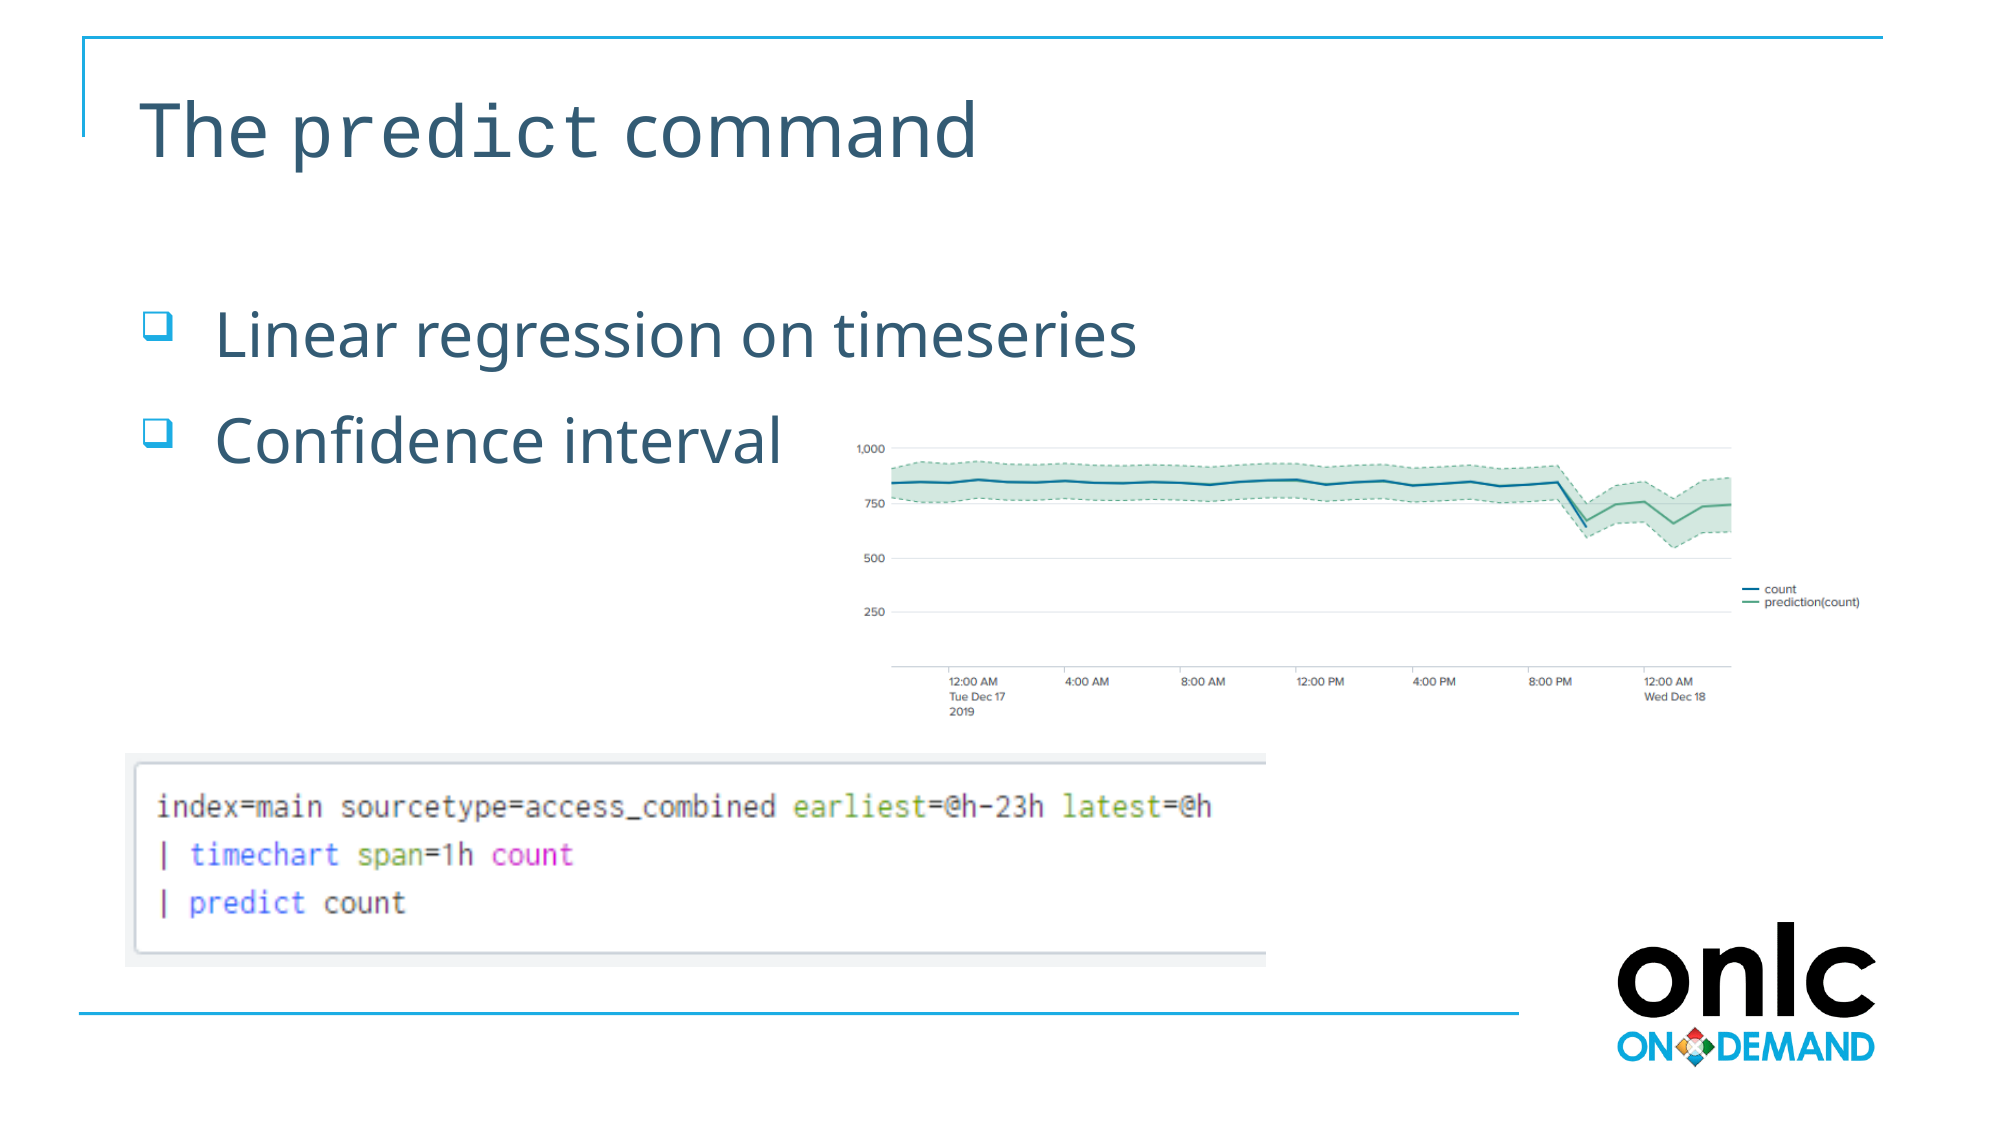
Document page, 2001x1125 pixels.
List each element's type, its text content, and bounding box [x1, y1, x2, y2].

title The predict command [125, 75, 1875, 262]
picture [124, 753, 1266, 968]
picture [854, 425, 1875, 722]
list Linear regression on timeseries Confidence interval [125, 287, 1875, 900]
picture [1609, 913, 1884, 1076]
